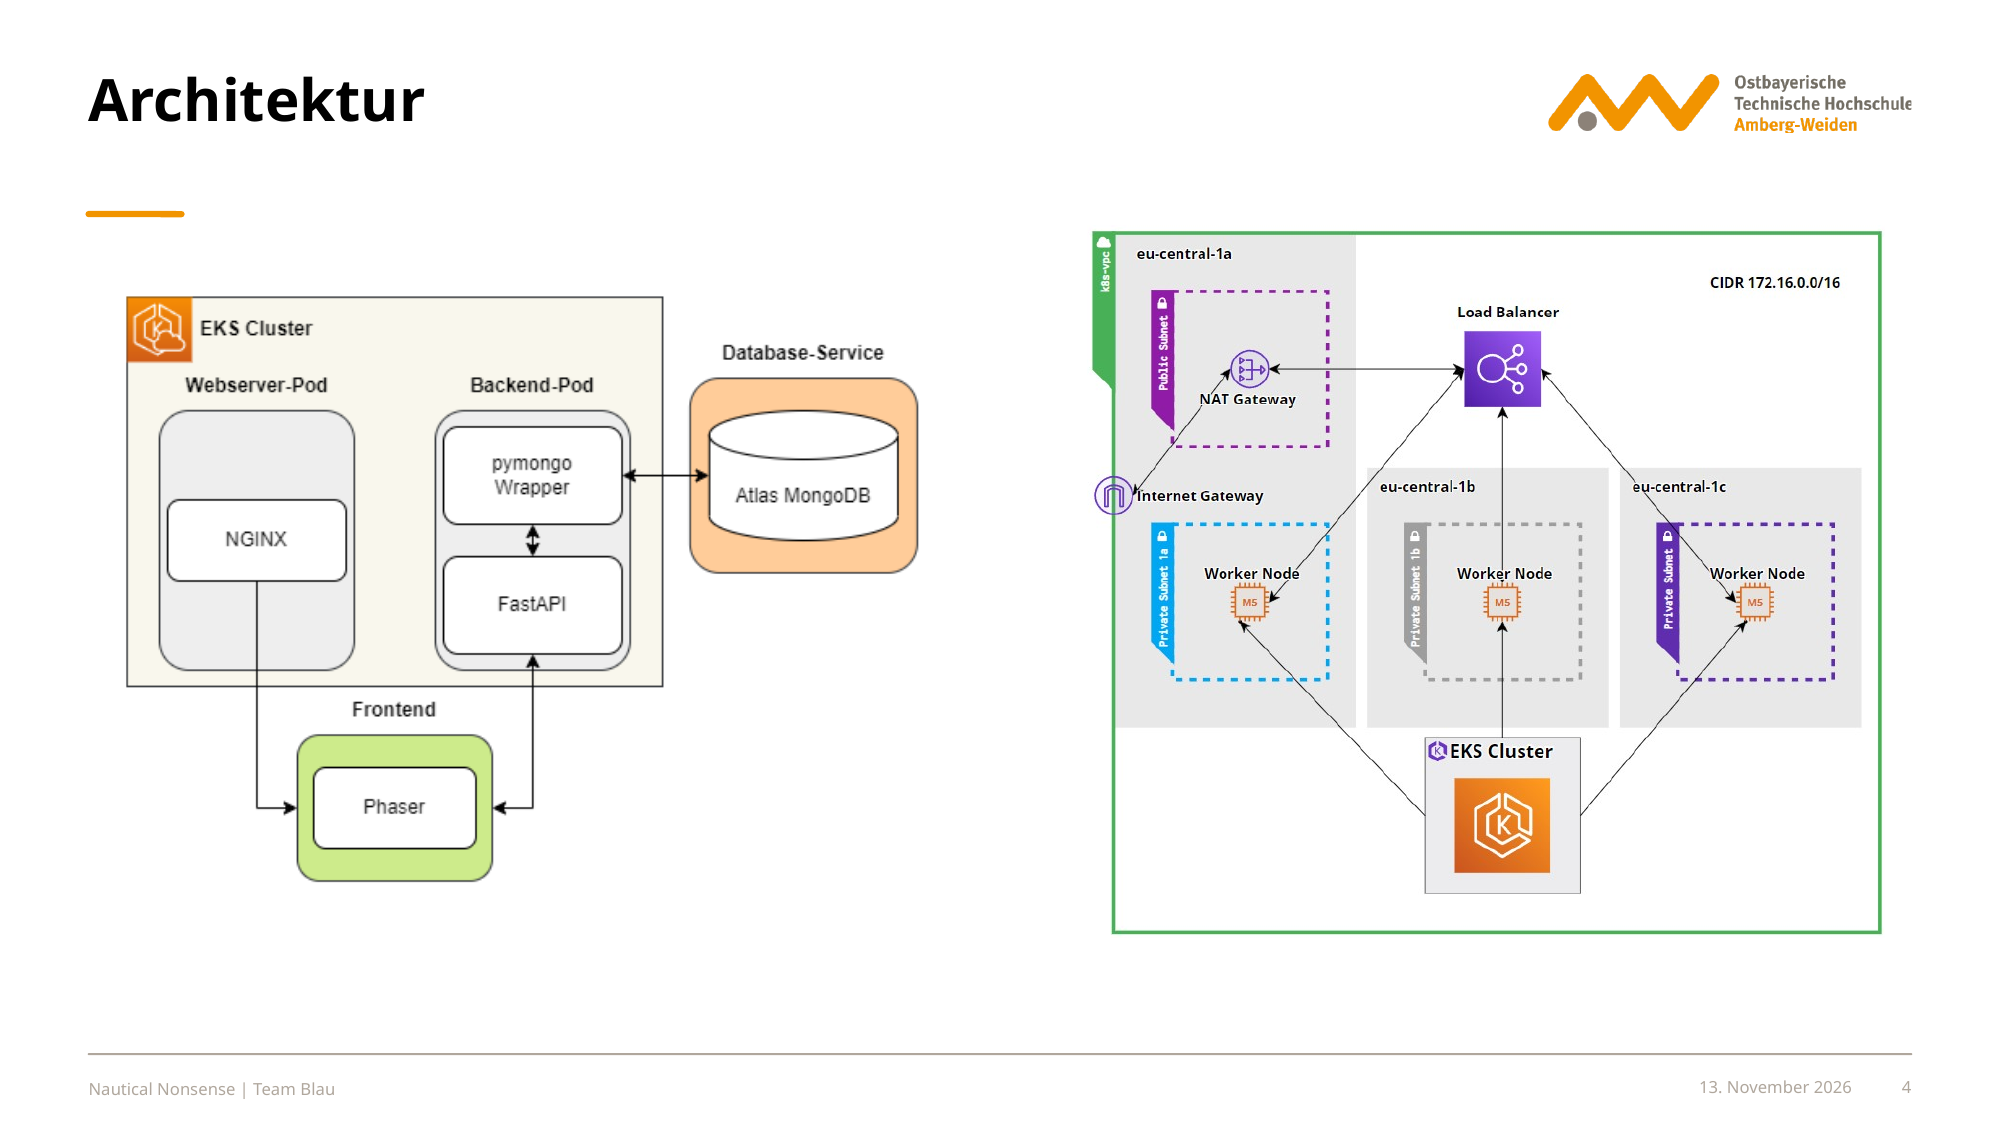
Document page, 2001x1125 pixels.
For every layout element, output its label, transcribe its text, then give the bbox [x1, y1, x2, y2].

picture [112, 274, 938, 900]
slide_number <number> [1860, 1065, 1912, 1113]
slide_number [1562, 1065, 1853, 1113]
title Architektur [88, 70, 1912, 130]
footer Nautical Nonsense | Team Blau [88, 1065, 1329, 1113]
picture [1087, 224, 1885, 938]
